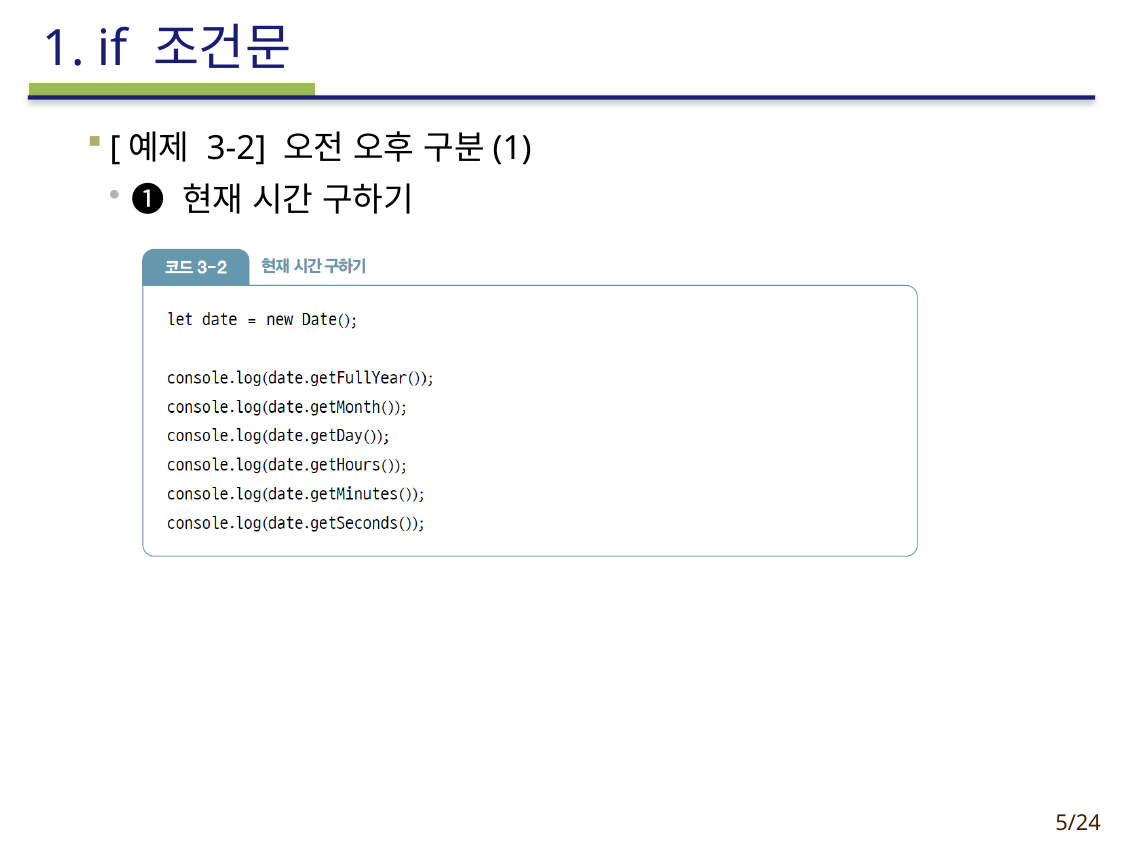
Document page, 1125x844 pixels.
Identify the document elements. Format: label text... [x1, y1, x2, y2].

picture [136, 244, 924, 562]
list [예제 3-2] 오전 오후 구분(1) ➊ 현재 시간 구하기 [28, 114, 1097, 818]
title 1. if 조건문 [27, 10, 958, 82]
